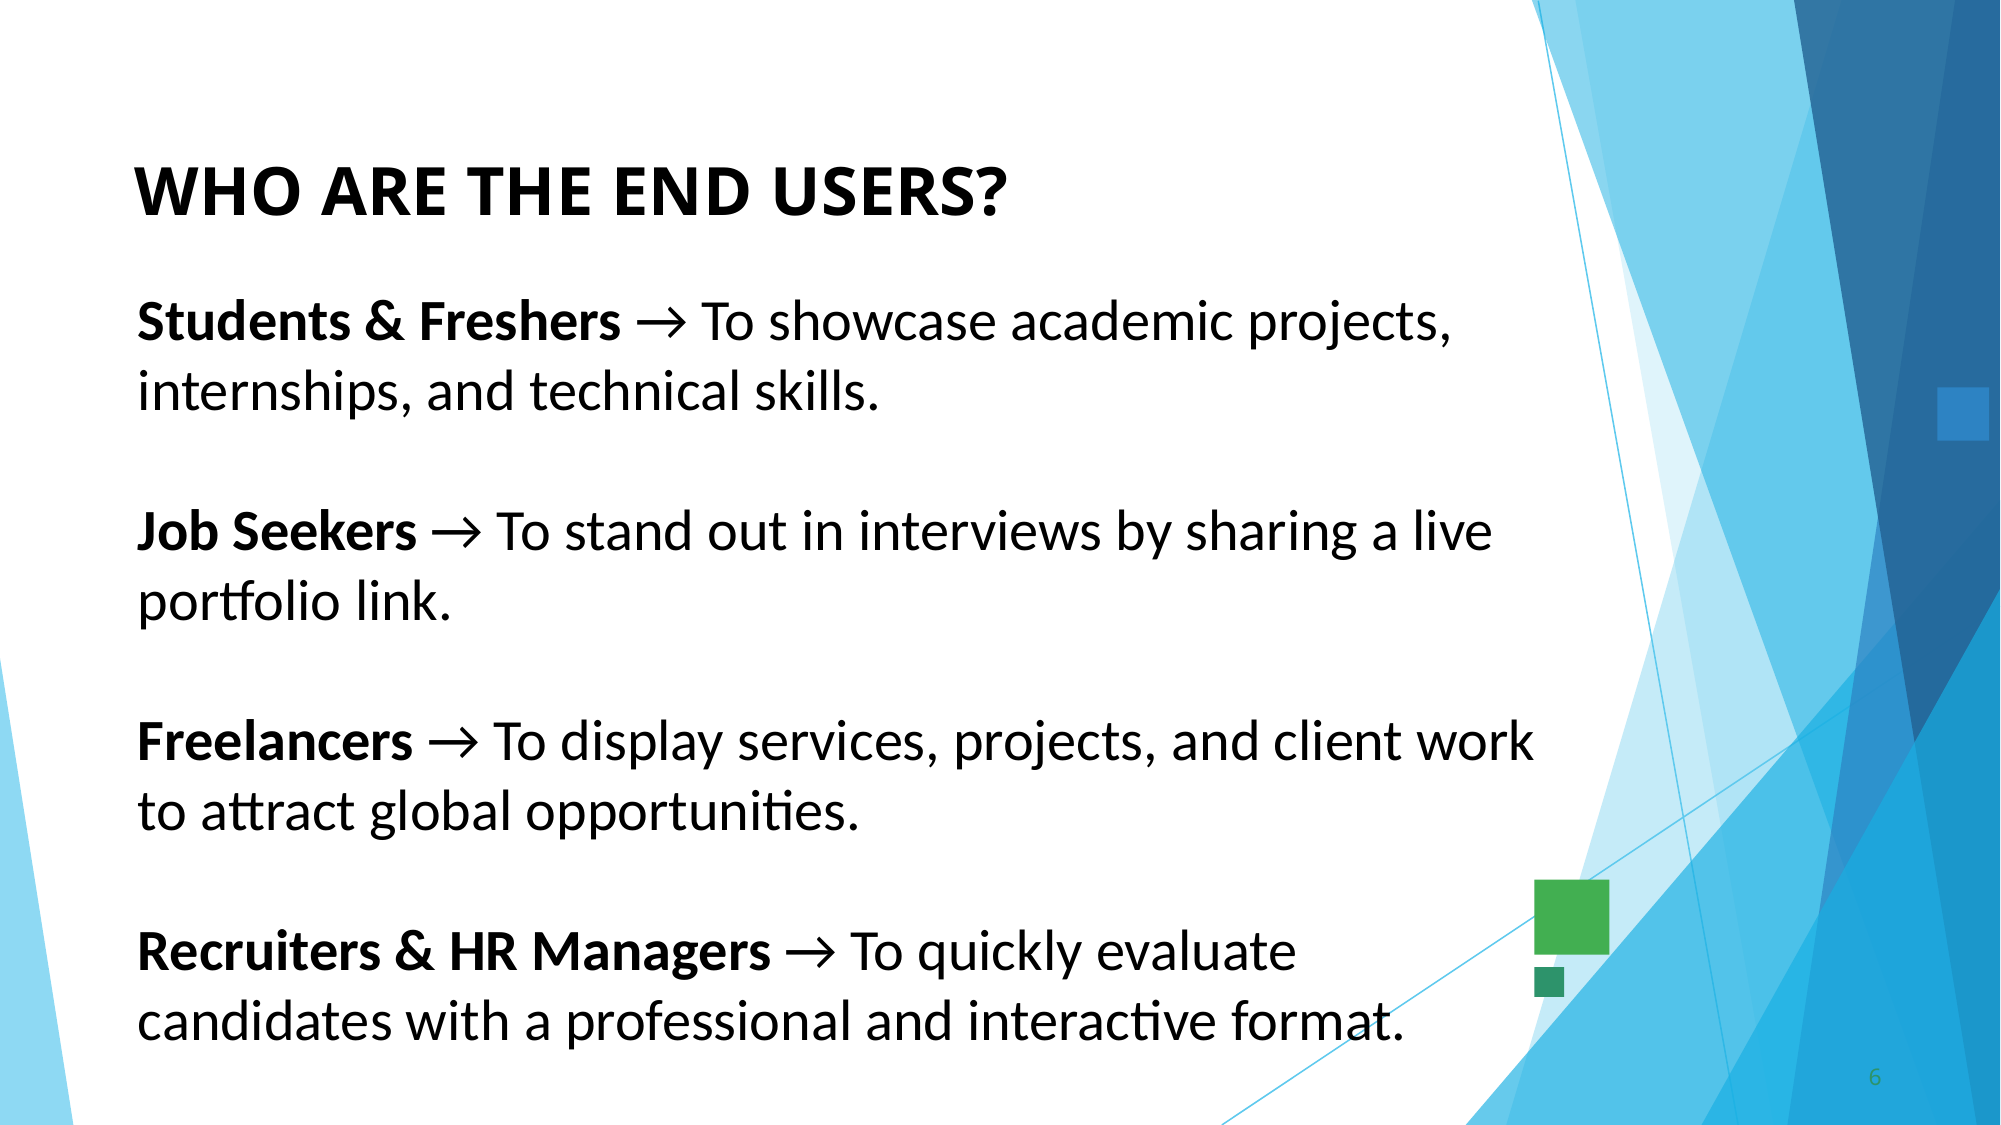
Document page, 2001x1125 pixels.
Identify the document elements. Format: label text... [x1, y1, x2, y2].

title WHO ARE THE END USERS? [114, 146, 1050, 337]
picture [118, 1012, 477, 1093]
text_box [1937, 387, 1990, 441]
text_box [1559, 879, 1610, 955]
text_box Students & Freshers → To showcase academic projects, internships, and technical skills. Job Seekers → To stand out in interviews by sharing a live portfolio link. Freelancers → To display services, projects, and client work to attract global opportunities. Recruiters & HR Managers → To quickly evaluate candidates with a professional and interactive format. [123, 274, 1559, 1125]
slide_number 6 [1862, 1061, 1888, 1125]
text_box [1559, 967, 1565, 997]
